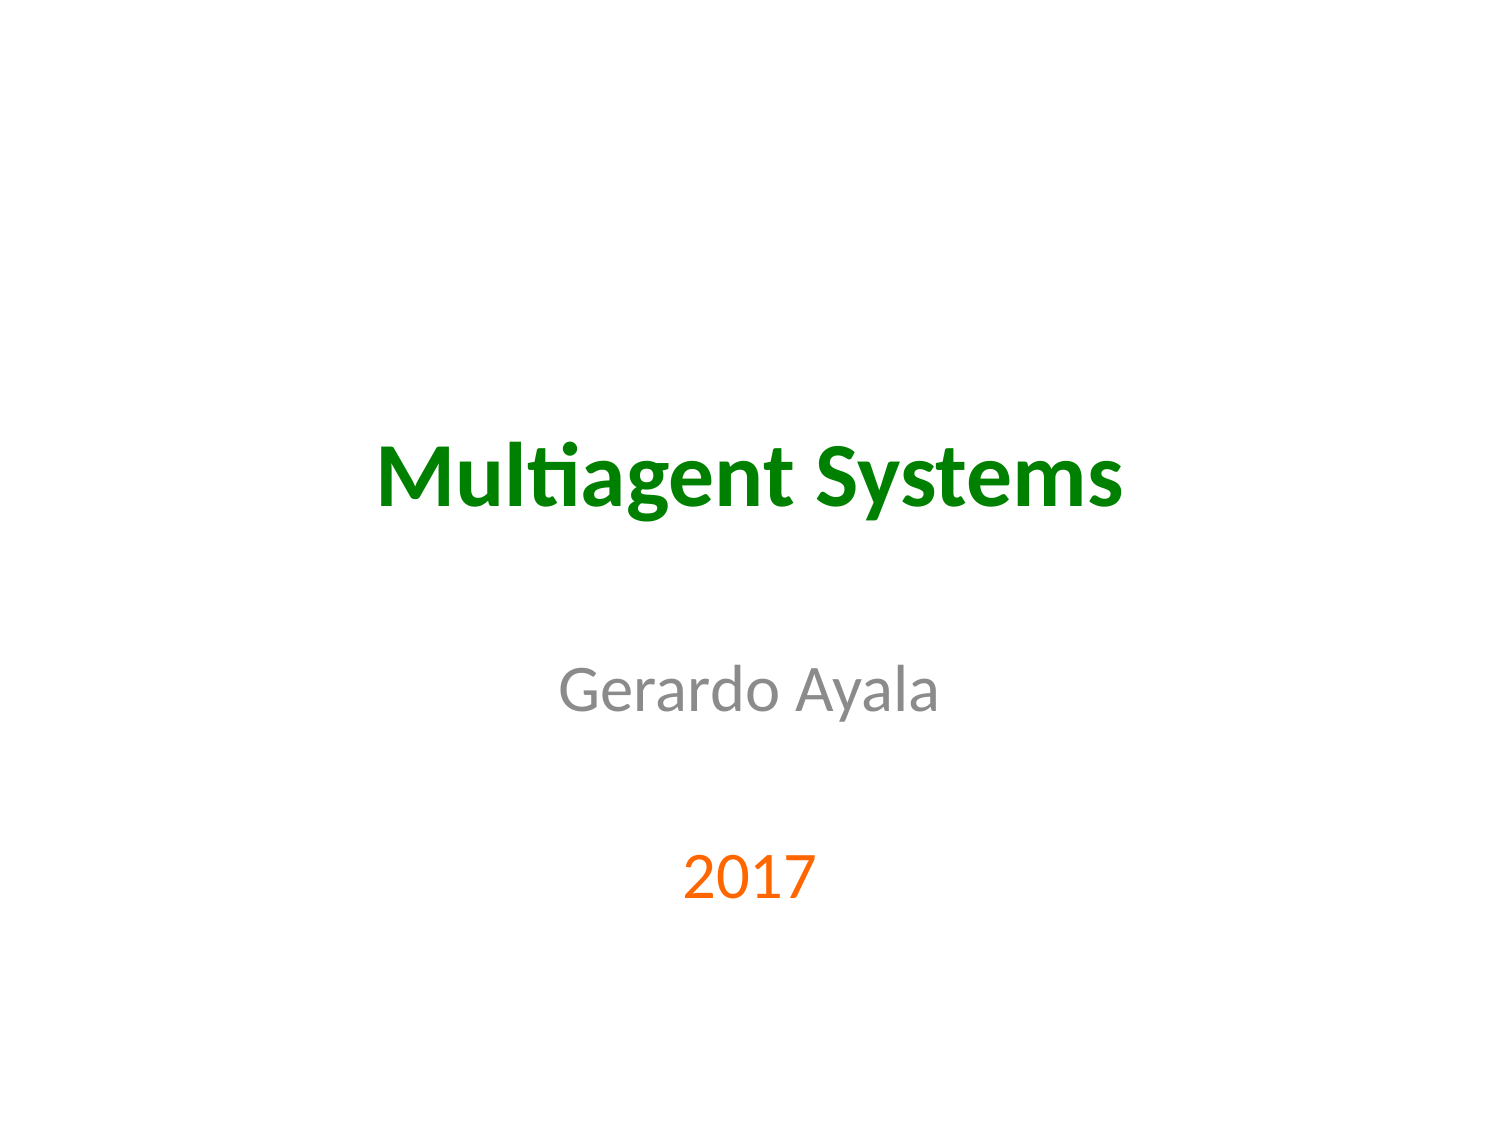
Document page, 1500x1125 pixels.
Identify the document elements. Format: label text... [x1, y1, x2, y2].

subtitle Gerardo Ayala 2017 [225, 637, 1275, 925]
title Multiagent Systems [112, 349, 1388, 591]
